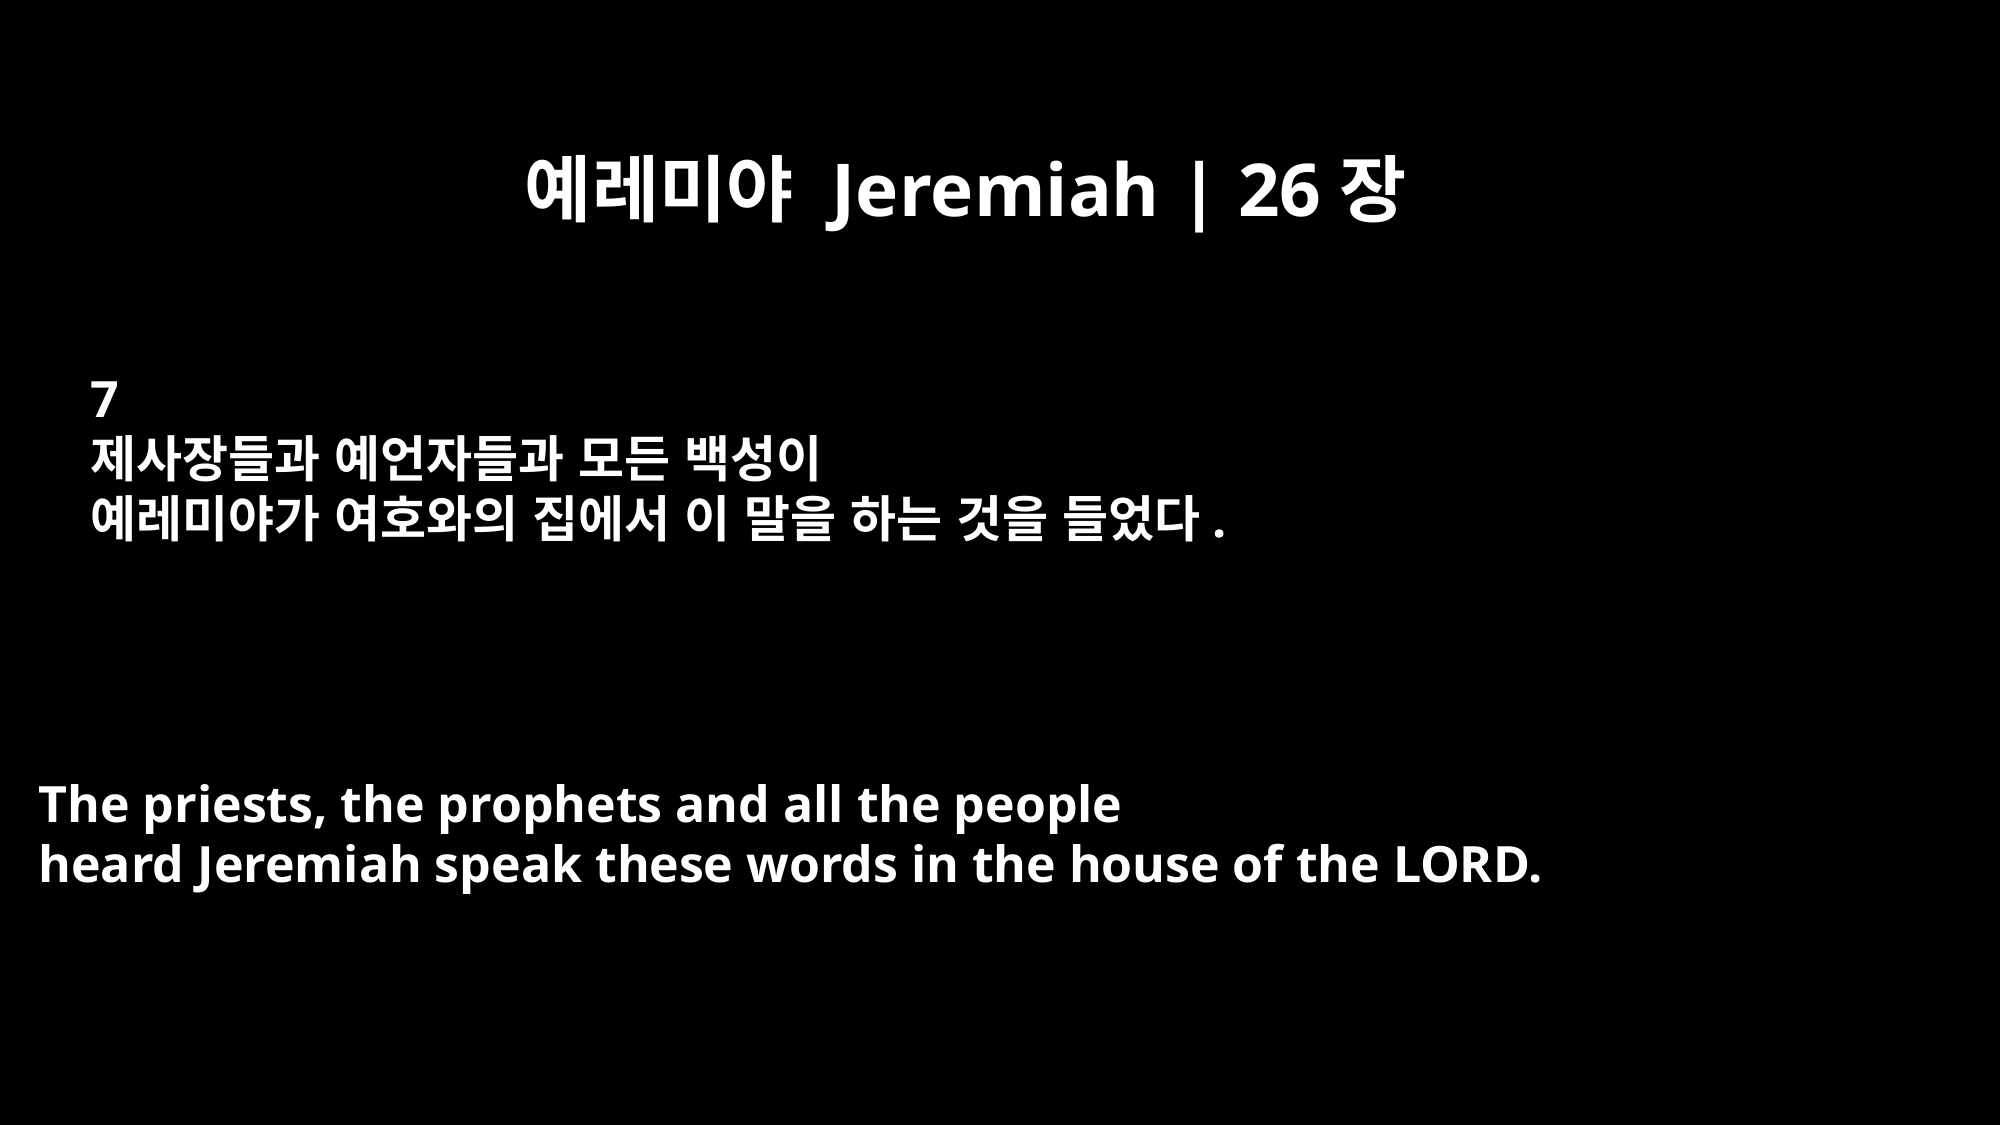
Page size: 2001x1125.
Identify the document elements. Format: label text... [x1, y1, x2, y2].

text_box The priests, the prophets and all the people heard Jeremiah speak these words in the house of the LORD. [23, 764, 1558, 900]
text_box 7 제사장들과 예언자들과 모든 백성이 예레미야가 여호와의 집에서 이 말을 하는 것을 들었다. [76, 359, 1242, 555]
text_box 예레미야 Jeremiah | 26장 [510, 136, 1422, 239]
